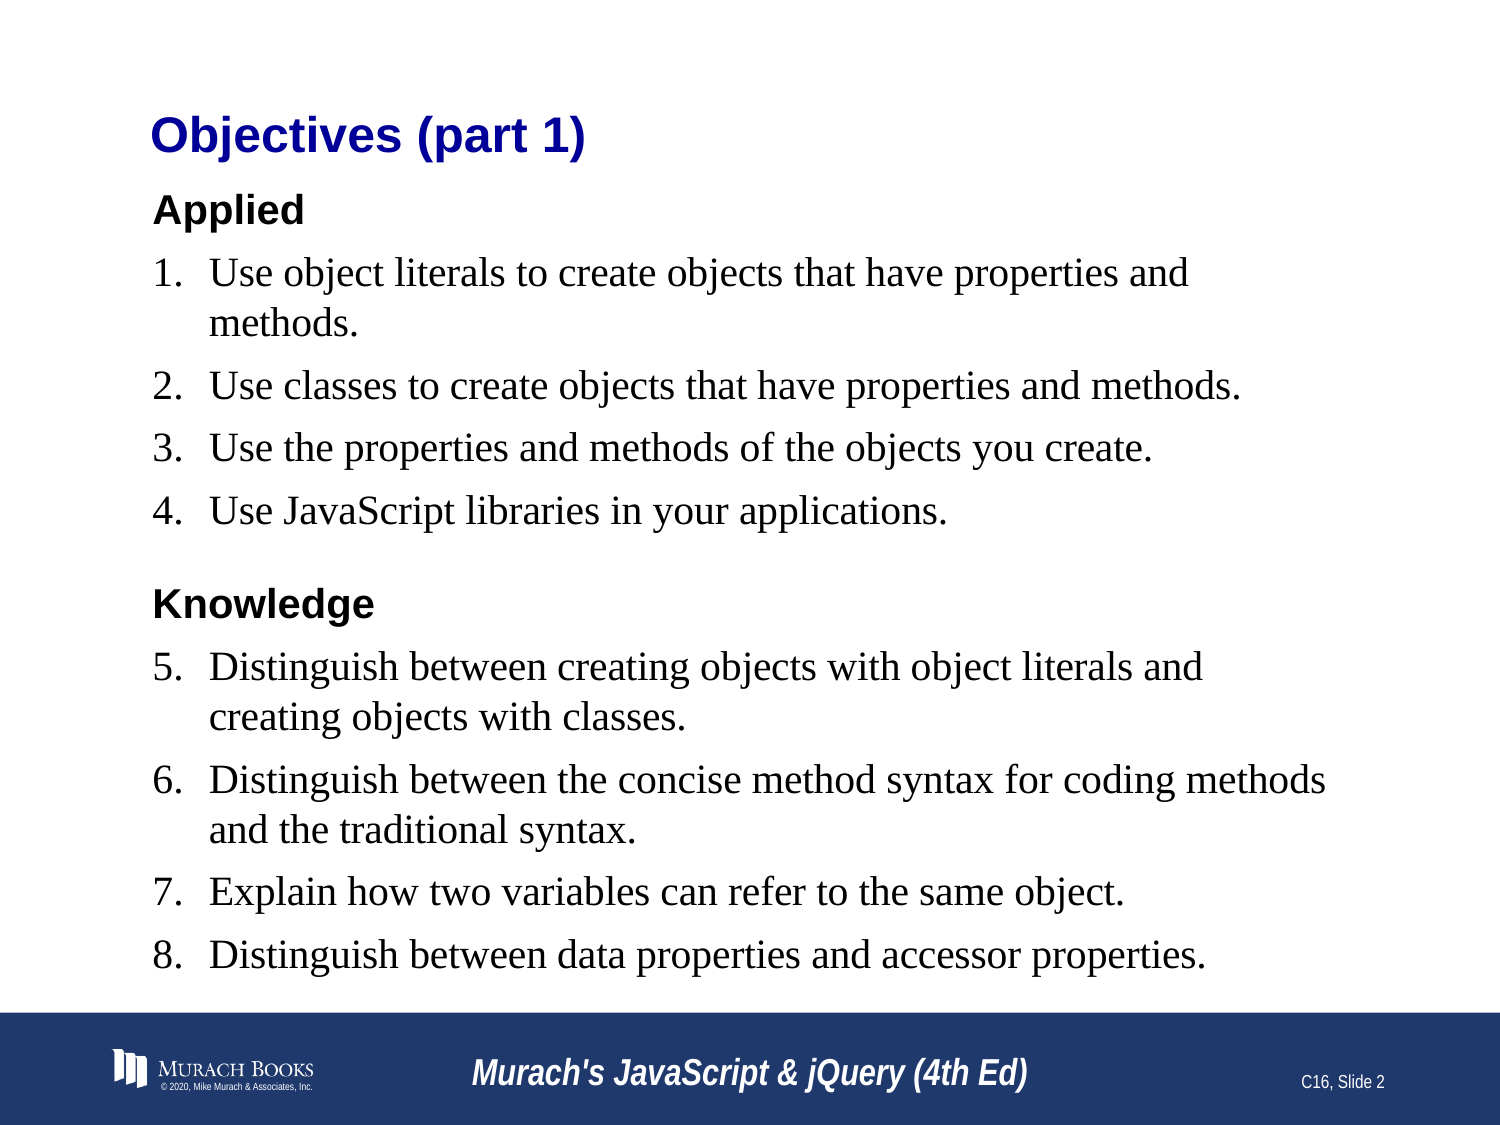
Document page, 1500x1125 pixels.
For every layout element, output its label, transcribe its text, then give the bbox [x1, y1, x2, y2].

slide_number Murach's JavaScript & jQuery (4th Ed) [463, 1025, 1050, 1100]
slide_number C16, Slide 2 [1087, 1025, 1400, 1100]
list Applied Use object literals to create objects that have properties and methods. Use classes to create objects that have properties and methods. Use the properties and methods of the objects you create. Use JavaScript libraries in your applications. Knowledge Distinguish between creating objects with object literals and creating objects with classes. Distinguish between the concise method syntax for coding methods and the traditional syntax. Explain how two variables can refer to the same object. Distinguish between data properties and accessor properties. [137, 174, 1350, 975]
title Objectives (part 1) [150, 102, 1350, 164]
footer © 2020, Mike Murach & Associates, Inc. [12, 1025, 463, 1100]
